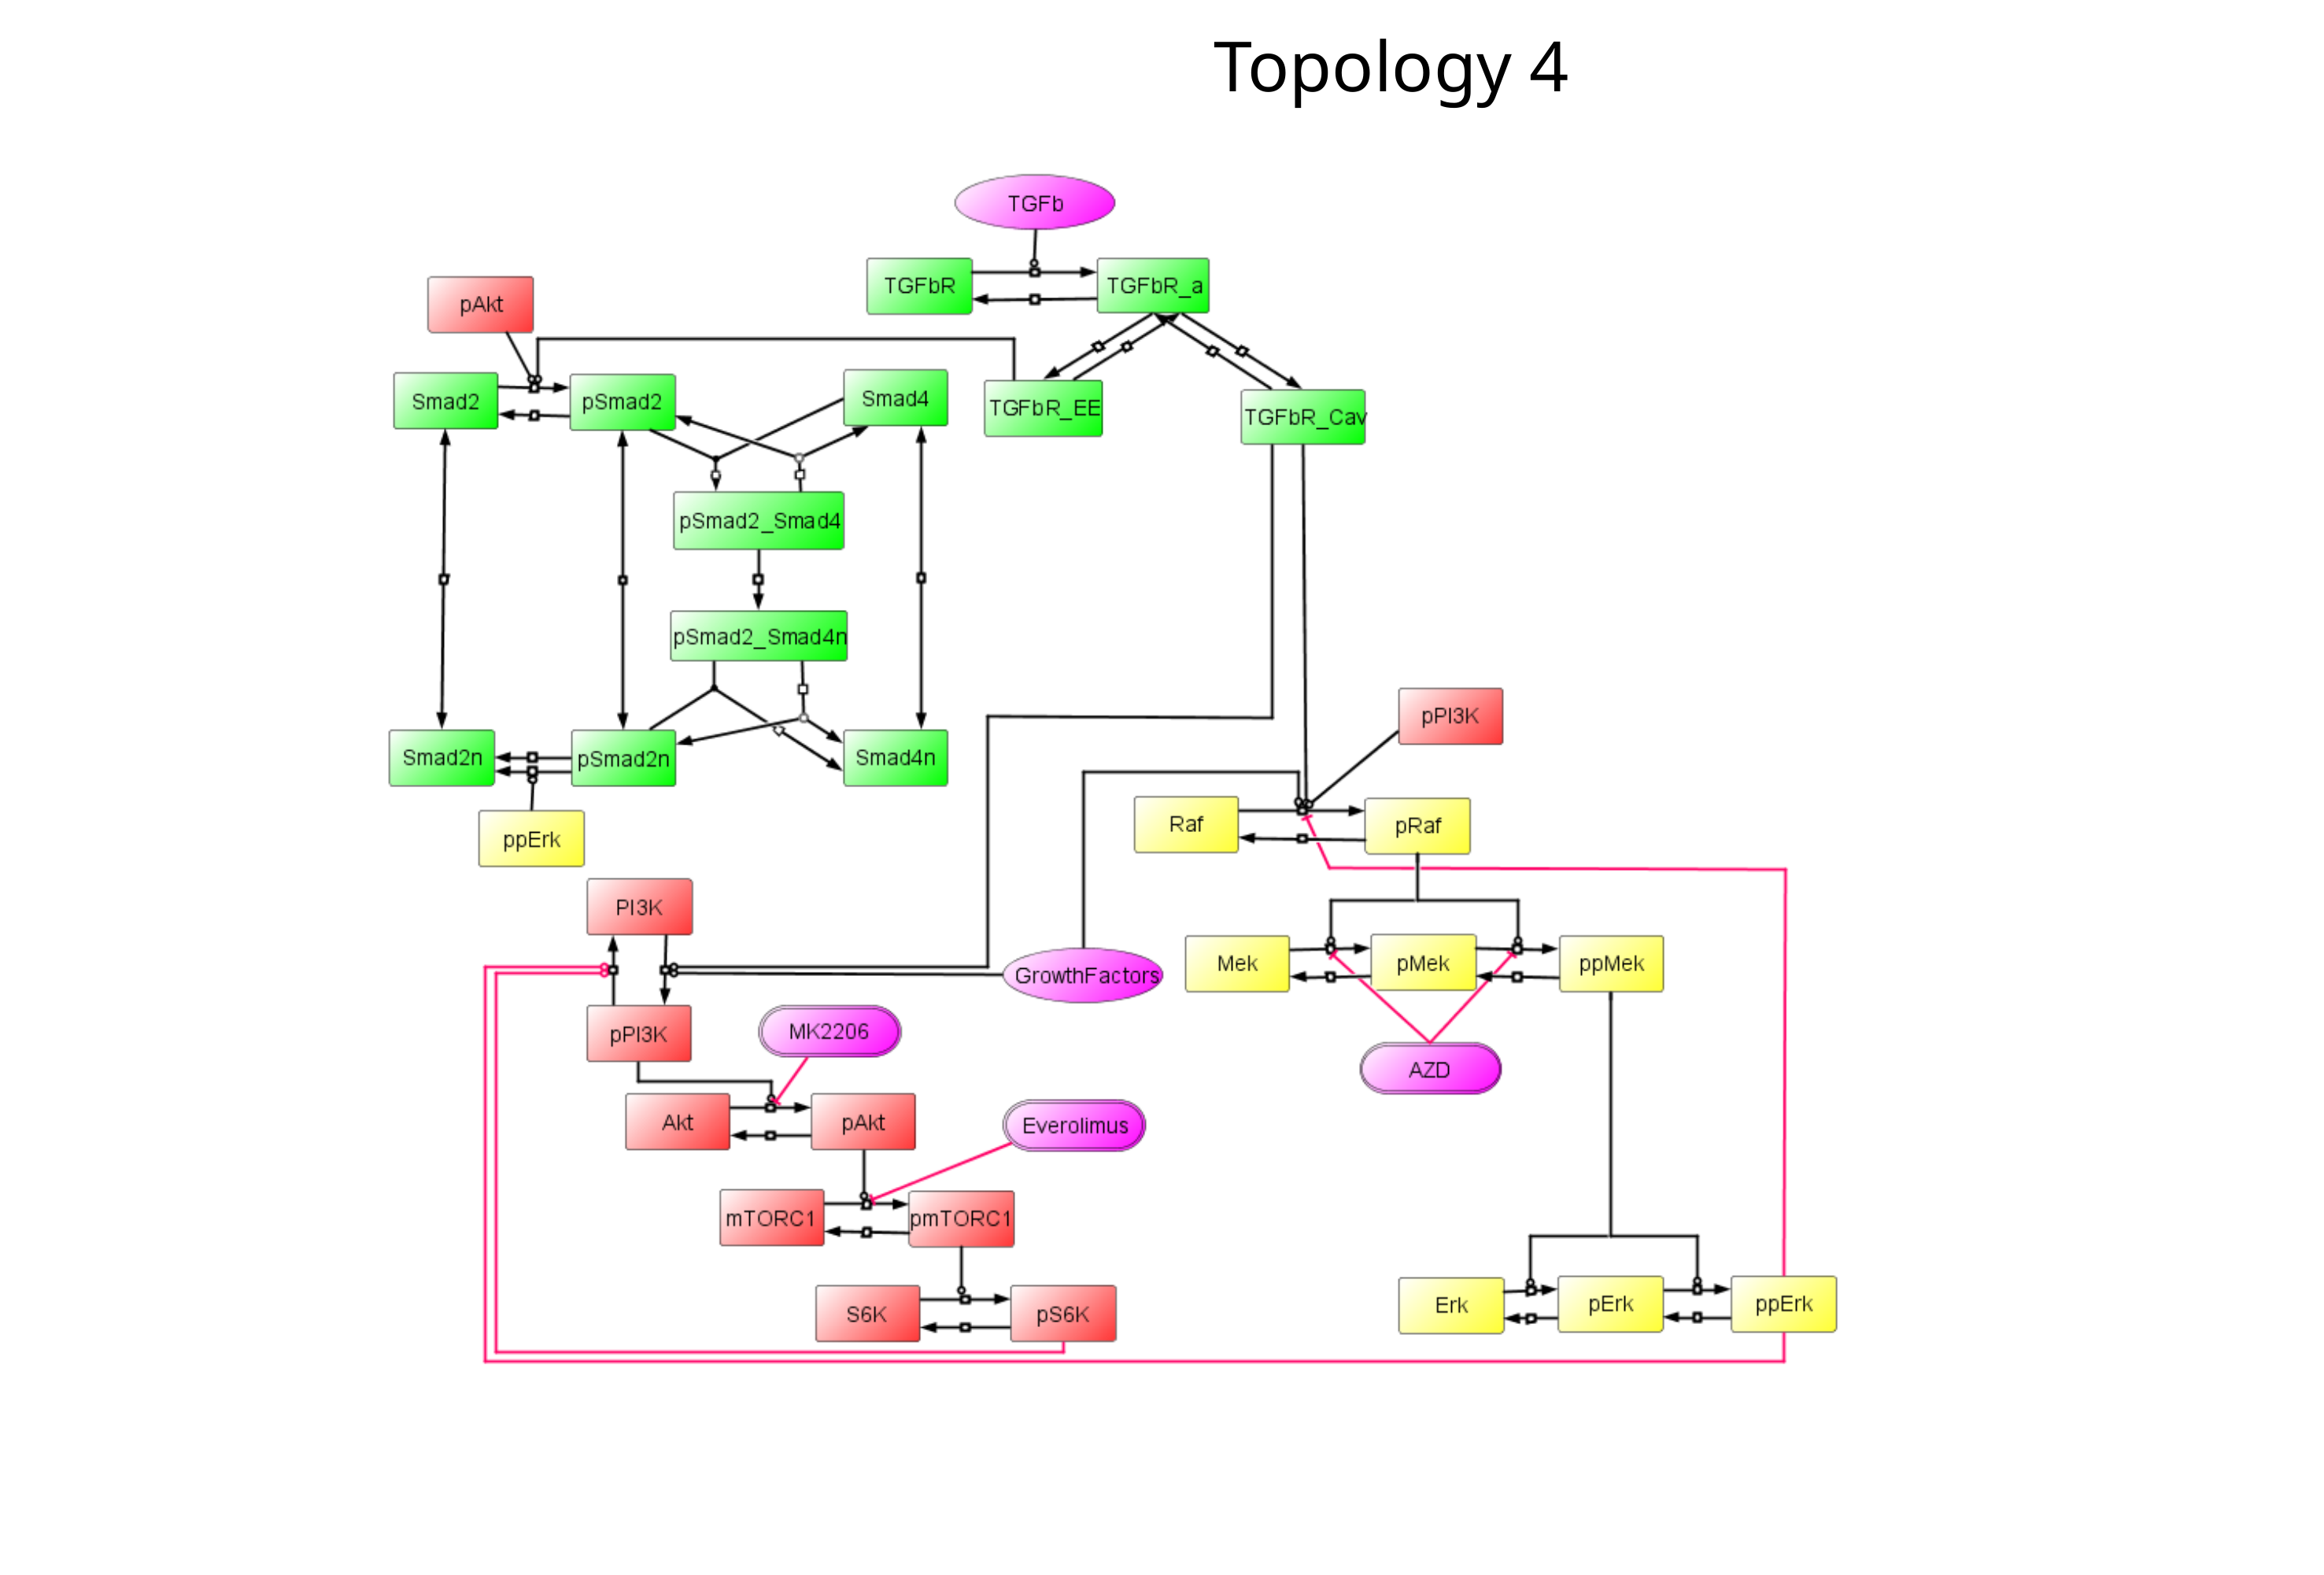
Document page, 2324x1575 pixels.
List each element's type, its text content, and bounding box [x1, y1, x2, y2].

title Topology 4 [1202, 24, 1805, 113]
picture [315, 161, 1842, 1370]
